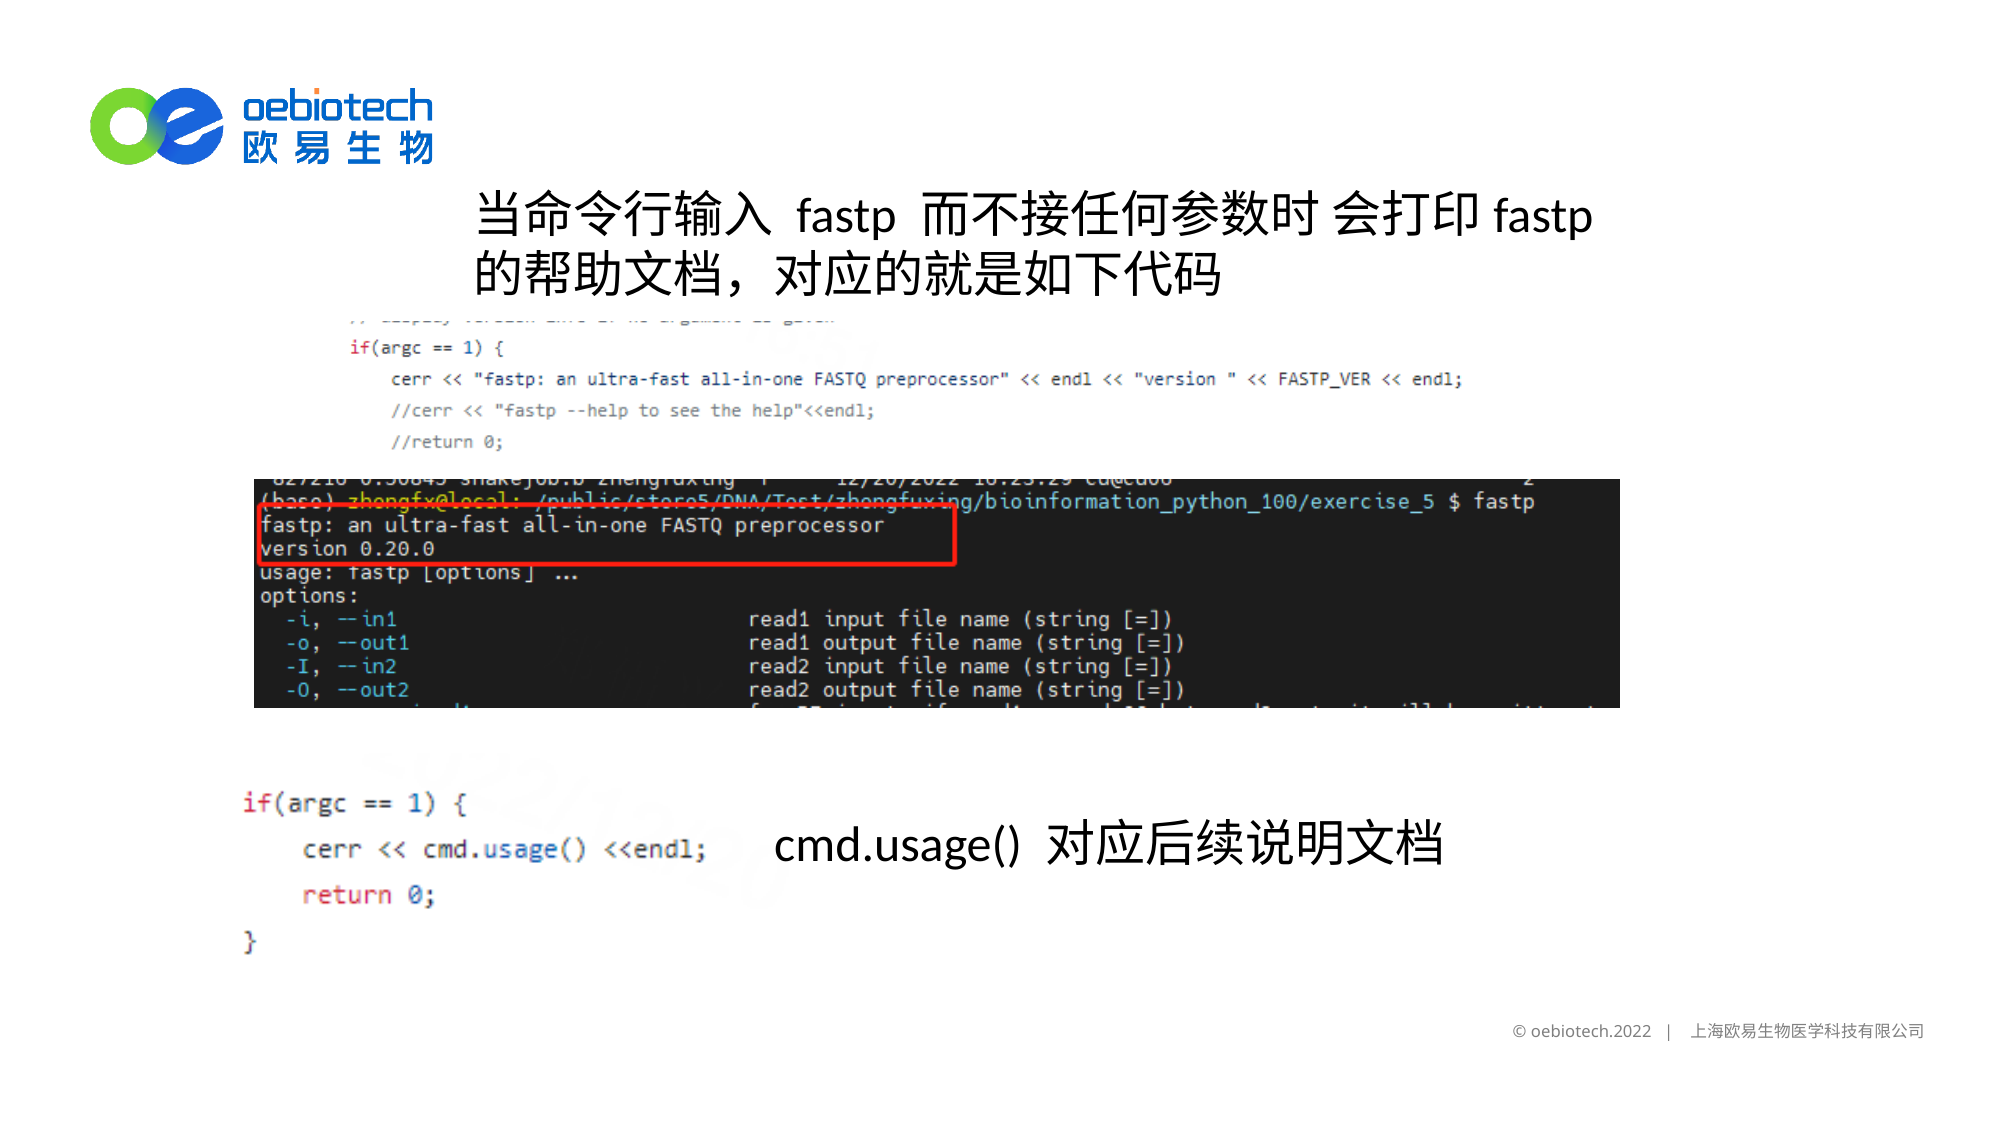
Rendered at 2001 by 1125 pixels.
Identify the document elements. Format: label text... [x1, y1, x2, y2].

picture [80, 79, 442, 175]
text_box © oebiotech.2022 | 上海欧易生物医学科技有限公司 [1497, 1012, 1947, 1048]
text_box cmd.usage() 对应后续说明文档 [804, 803, 1921, 879]
picture [254, 479, 1620, 708]
text_box 当命令行输入 fastp 而不接任何参数时 会打印fastp 的帮助文档，对应的就是如下代码 [458, 174, 1620, 310]
picture [325, 321, 1485, 467]
picture [195, 753, 804, 989]
